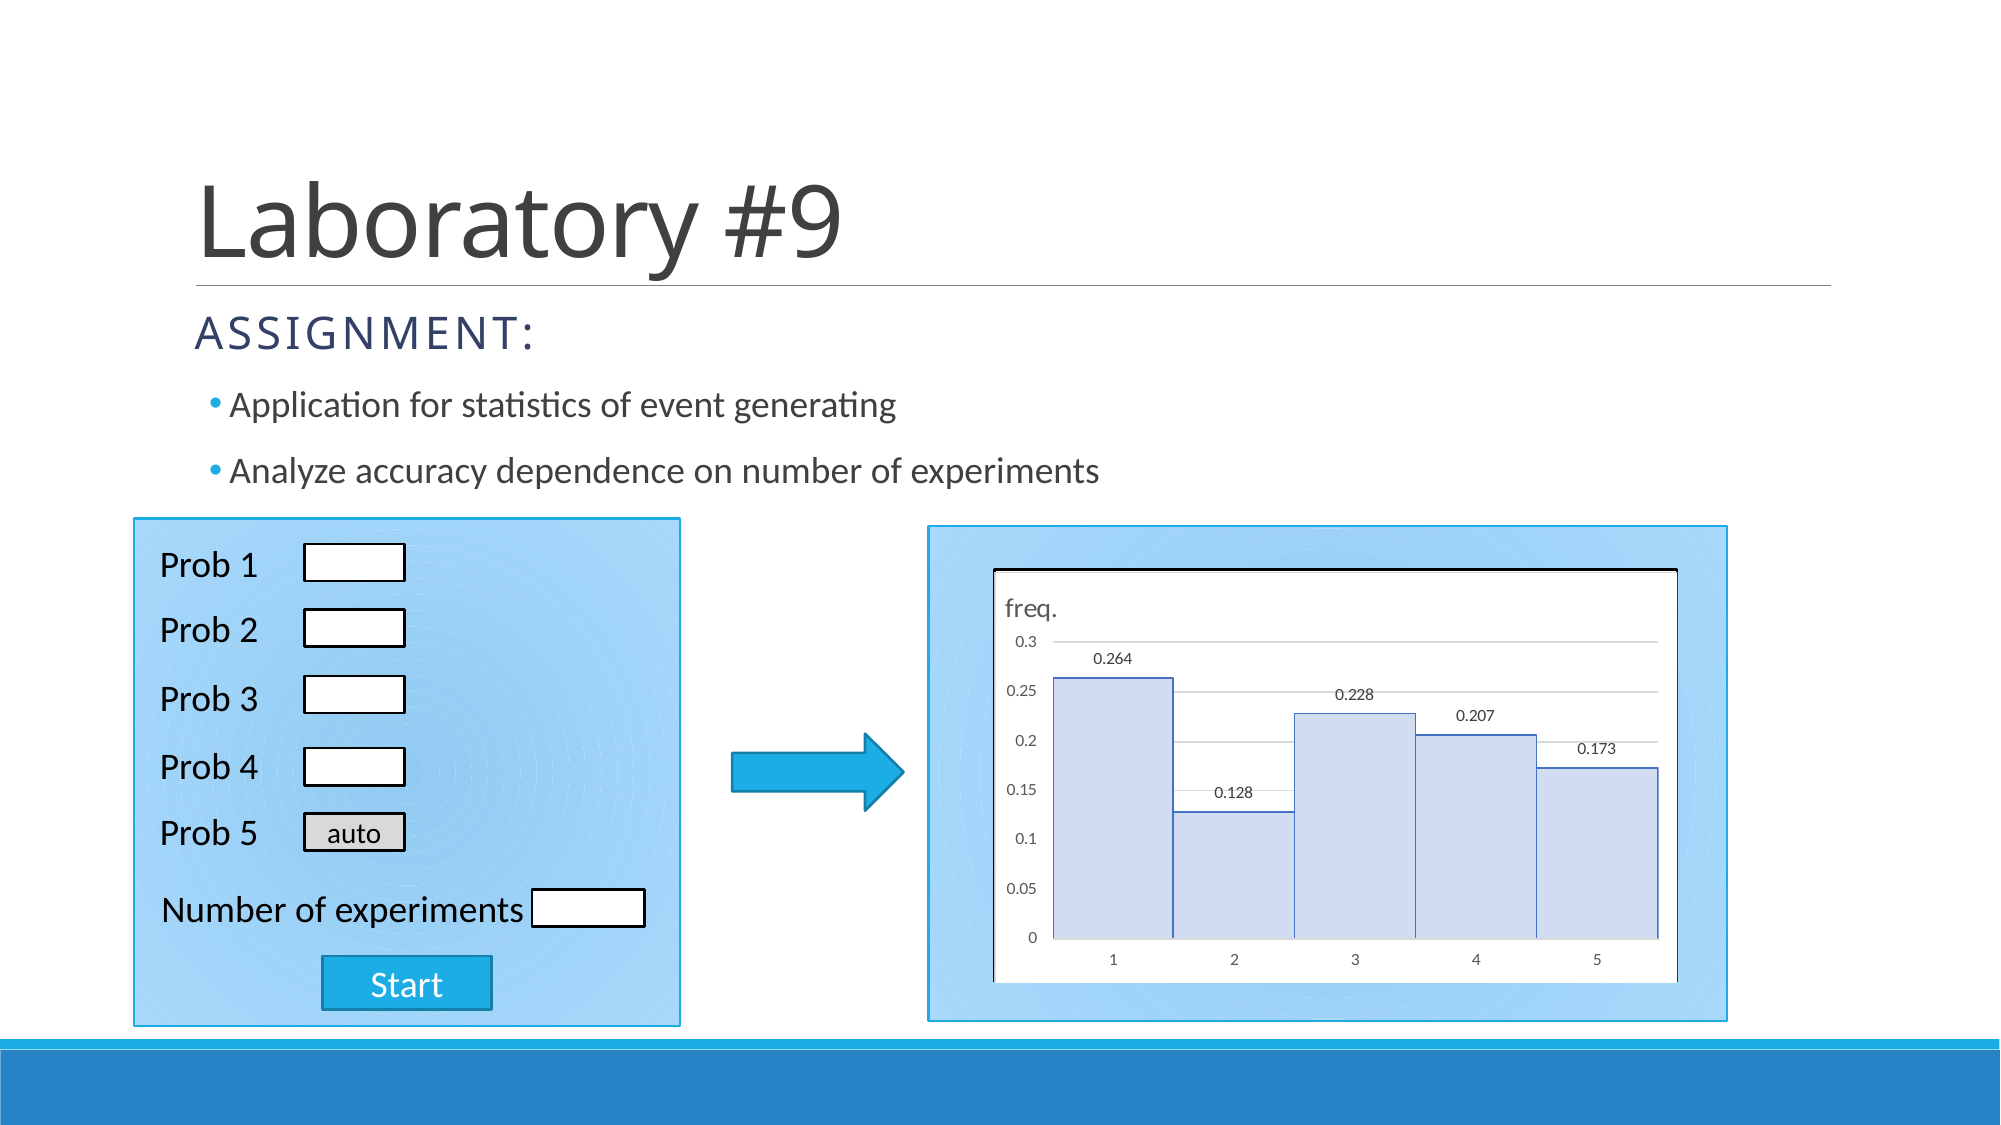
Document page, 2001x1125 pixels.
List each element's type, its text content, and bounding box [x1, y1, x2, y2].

text_box Prob 5 [145, 800, 274, 861]
text_box Prob 3 [145, 666, 274, 727]
text_box [133, 517, 681, 1027]
text_box [927, 525, 1728, 1022]
text_box Start [321, 955, 493, 1011]
title Laboratory #9 [180, 47, 1830, 285]
text_box Number of experiments [146, 877, 540, 938]
list Assignment: Application for statistics of event generating Analyze accuracy dependence on number of experiments [180, 302, 1589, 502]
text_box [730, 732, 905, 812]
text_box [531, 888, 646, 928]
text_box [303, 608, 406, 648]
text_box Prob 1 [145, 532, 274, 592]
picture [993, 571, 1678, 984]
text_box auto [303, 812, 406, 852]
text_box Prob 4 [145, 734, 274, 795]
text_box [303, 675, 406, 714]
text_box [303, 747, 406, 787]
text_box Prob 2 [145, 598, 274, 658]
text_box [303, 543, 406, 582]
